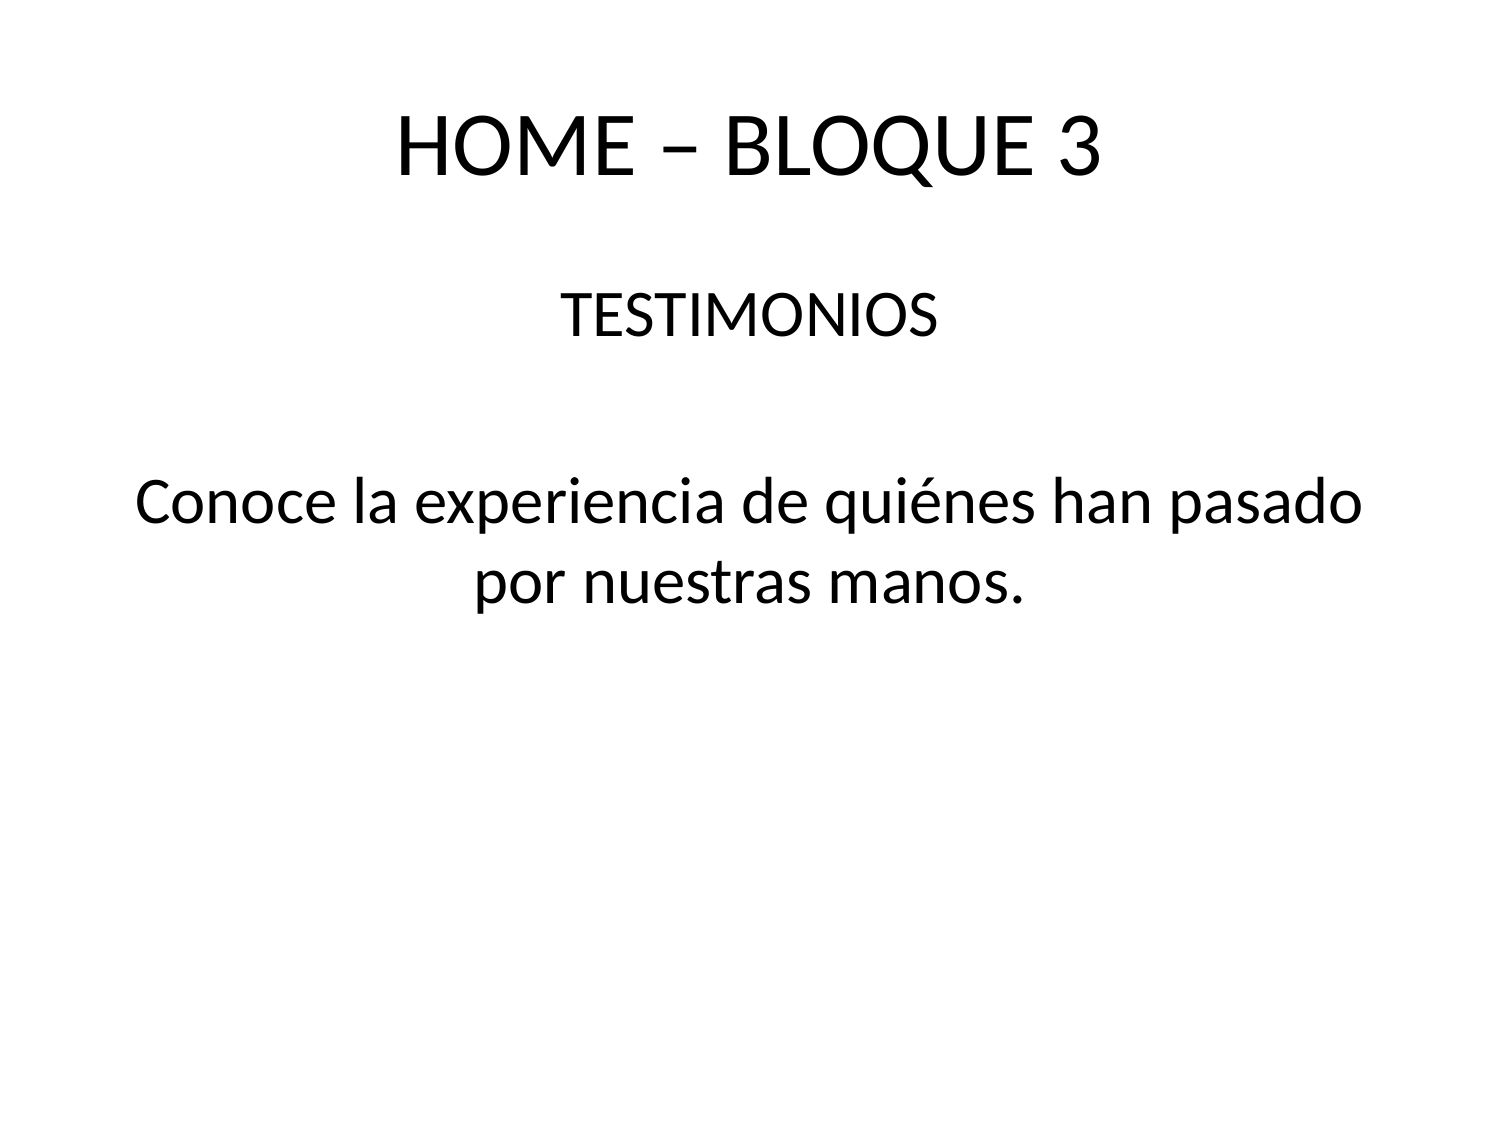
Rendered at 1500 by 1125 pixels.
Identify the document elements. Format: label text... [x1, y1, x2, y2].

title HOME – BLOQUE 3 [75, 45, 1425, 233]
list TESTIMONIOS Conoce la experiencia de quiénes han pasado por nuestras manos. [75, 262, 1425, 1005]
